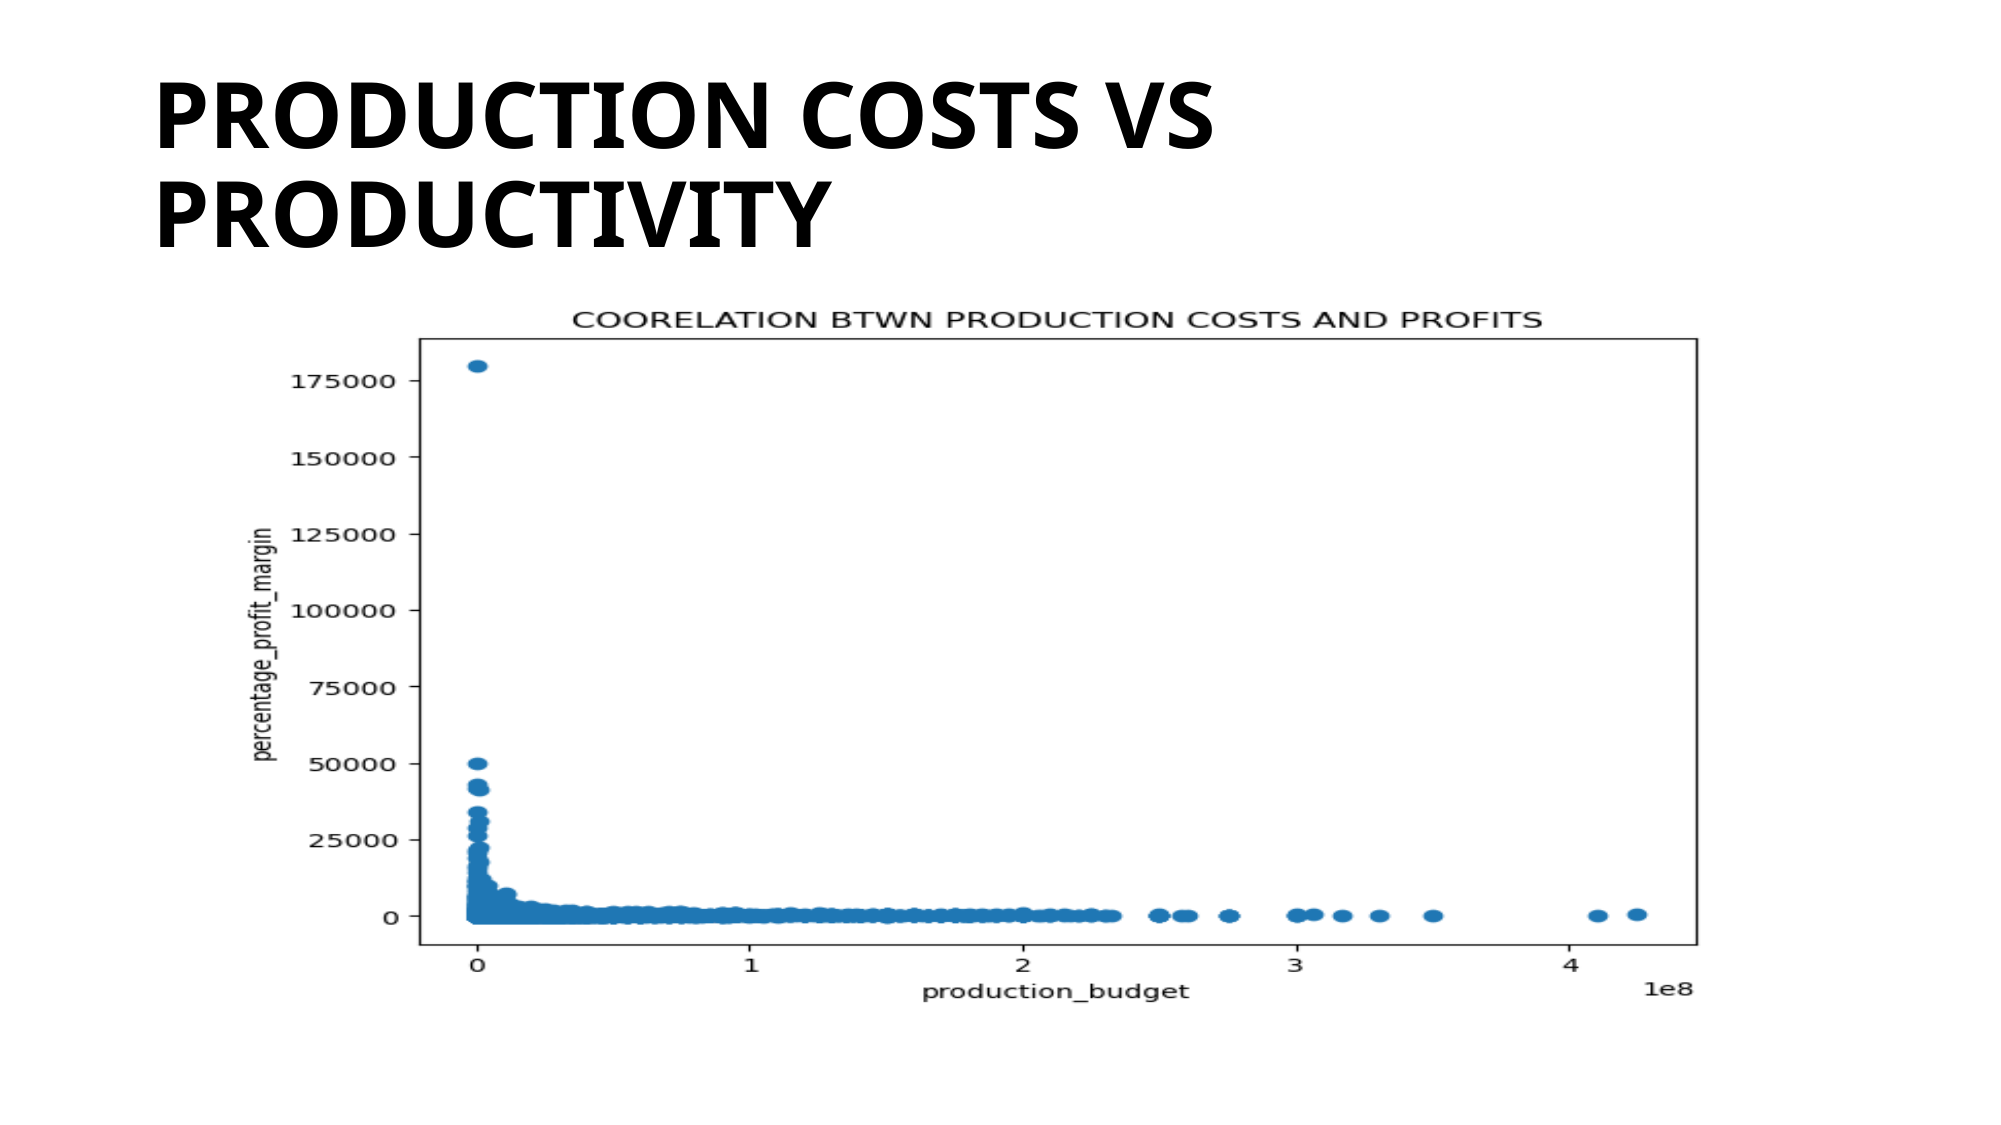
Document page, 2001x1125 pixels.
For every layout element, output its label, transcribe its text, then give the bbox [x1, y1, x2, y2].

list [228, 299, 1715, 1014]
title PRODUCTION COSTS VS PRODUCTIVITY [137, 59, 1863, 278]
